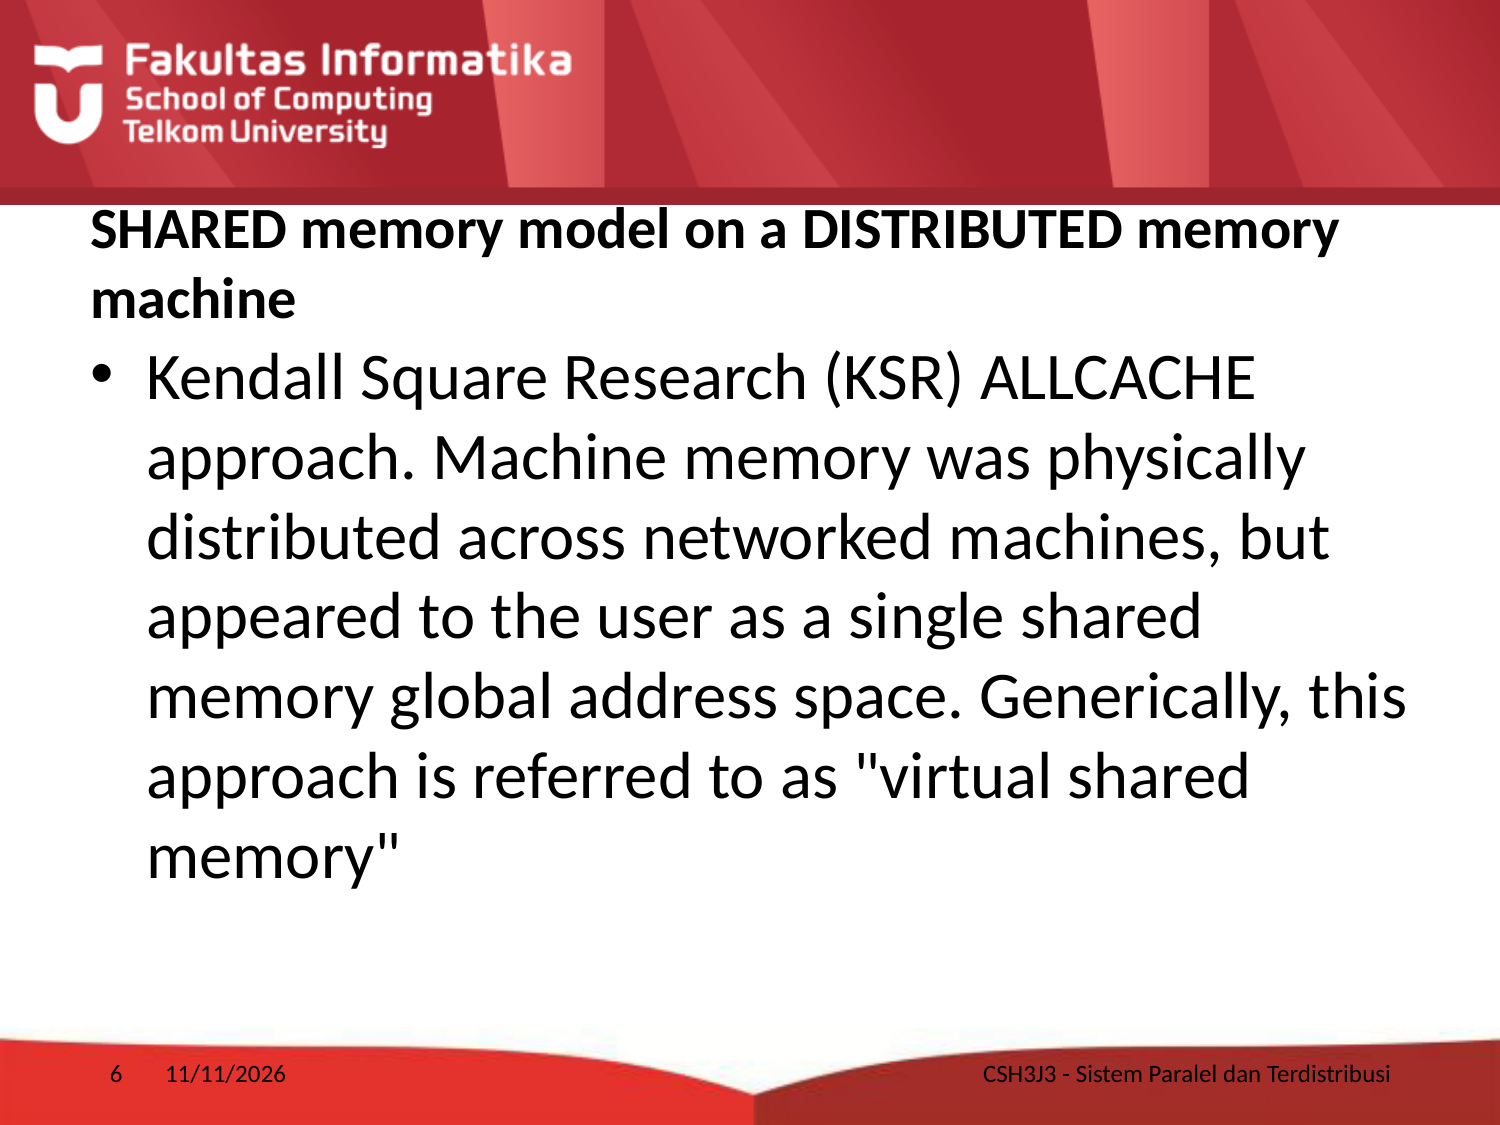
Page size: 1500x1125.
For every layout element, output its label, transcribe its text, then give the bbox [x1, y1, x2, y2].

picture [0, 0, 1500, 205]
picture [0, 1024, 1500, 1125]
list Kendall Square Research (KSR) ALLCACHE approach. Machine memory was physically distributed across networked machines, but appeared to the user as a single shared memory global address space. Generically, this approach is referred to as "virtual shared memory" [75, 324, 1425, 1005]
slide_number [150, 1042, 500, 1103]
slide_number 6 [75, 1042, 138, 1103]
footer CSH3J3 - Sistem Paralel dan Terdistribusi [950, 1042, 1425, 1103]
title SHARED memory model on a DISTRIBUTED memory machine [75, 212, 1425, 308]
